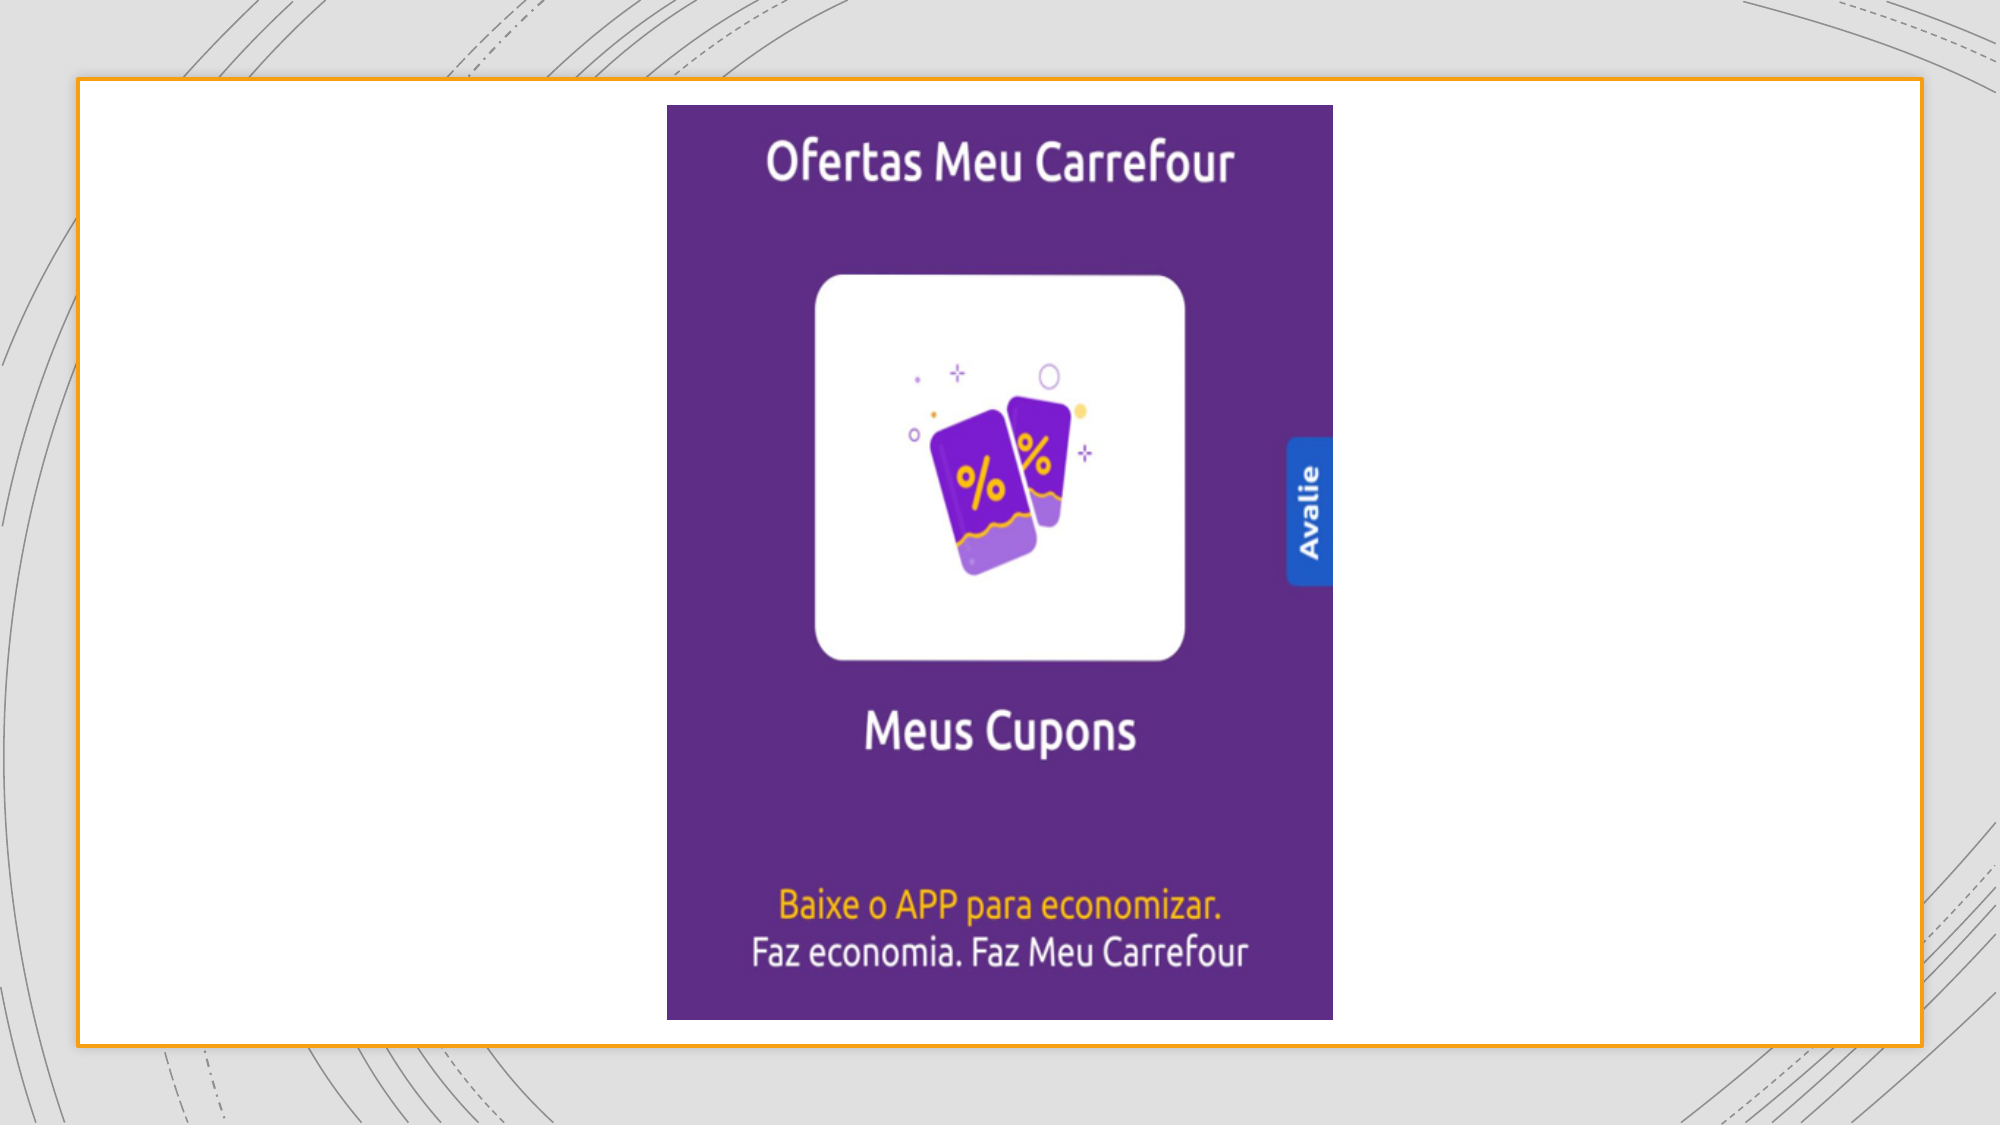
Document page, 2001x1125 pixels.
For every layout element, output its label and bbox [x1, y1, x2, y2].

text_box [0, 0, 1996, 1125]
picture [667, 105, 1333, 1020]
